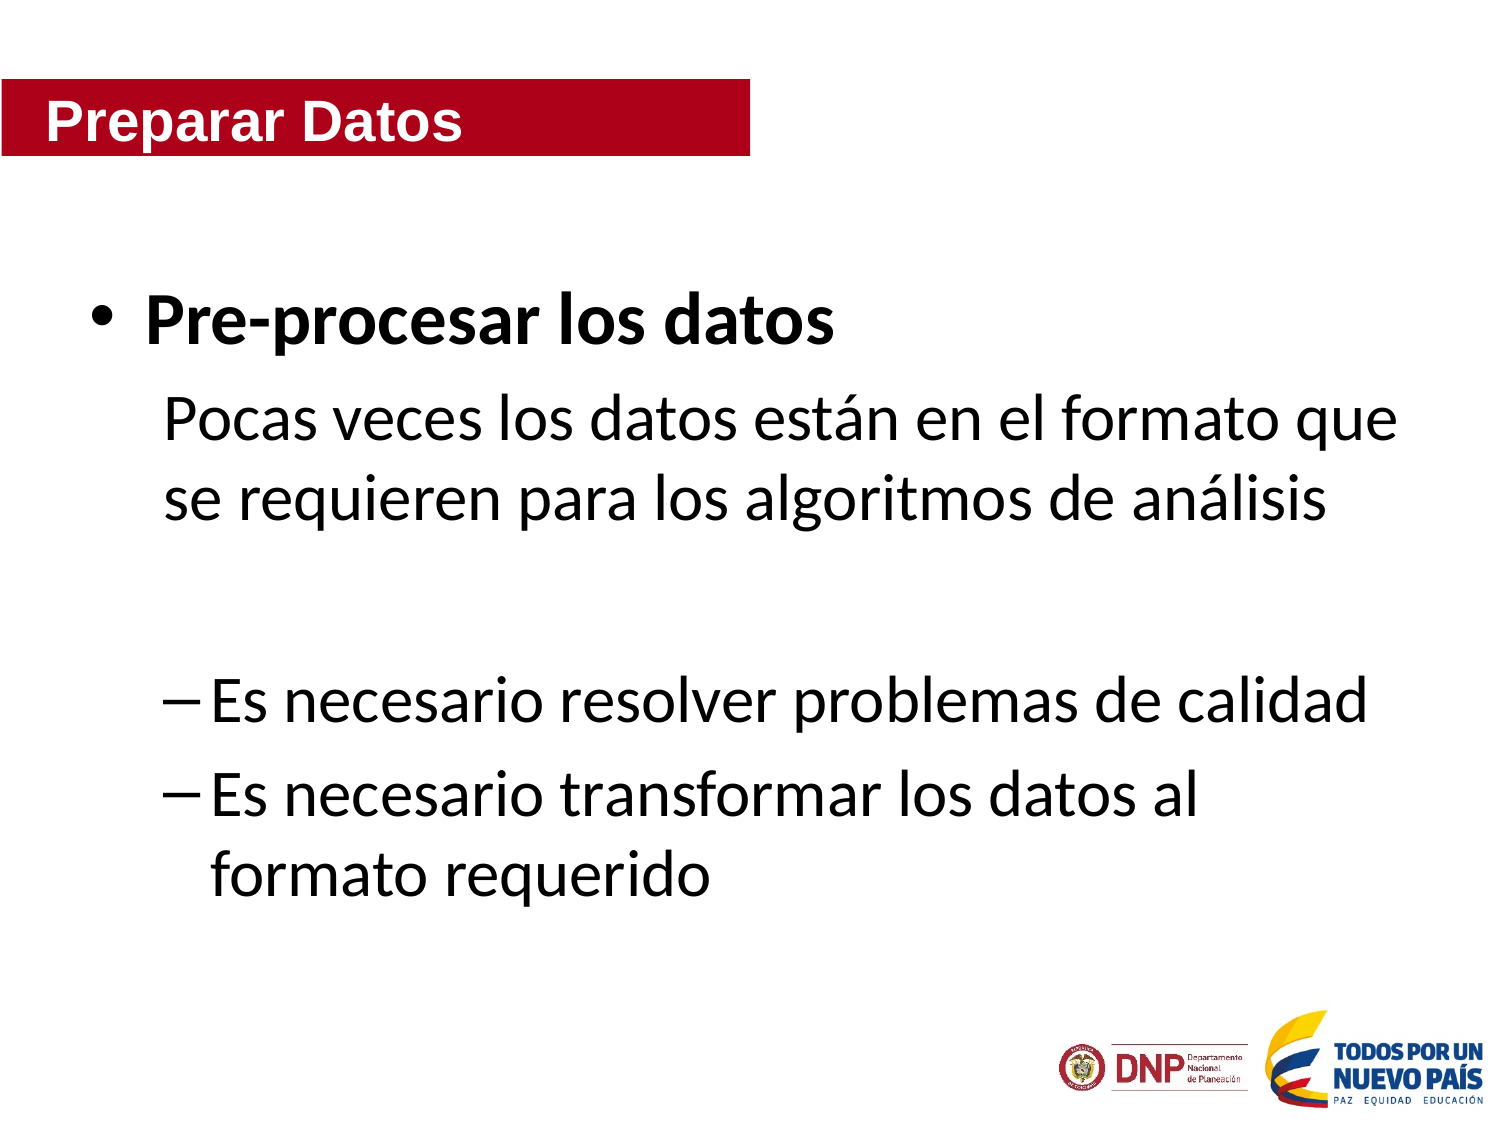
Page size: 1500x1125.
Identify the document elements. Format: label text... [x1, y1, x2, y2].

list Pre-procesar los datos Pocas veces los datos están en el formato que se requieren para los algoritmos de análisis Es necesario resolver problemas de calidad Es necesario transformar los datos al formato requerido [75, 262, 1425, 1005]
picture [1, 79, 751, 156]
picture [1059, 999, 1495, 1124]
